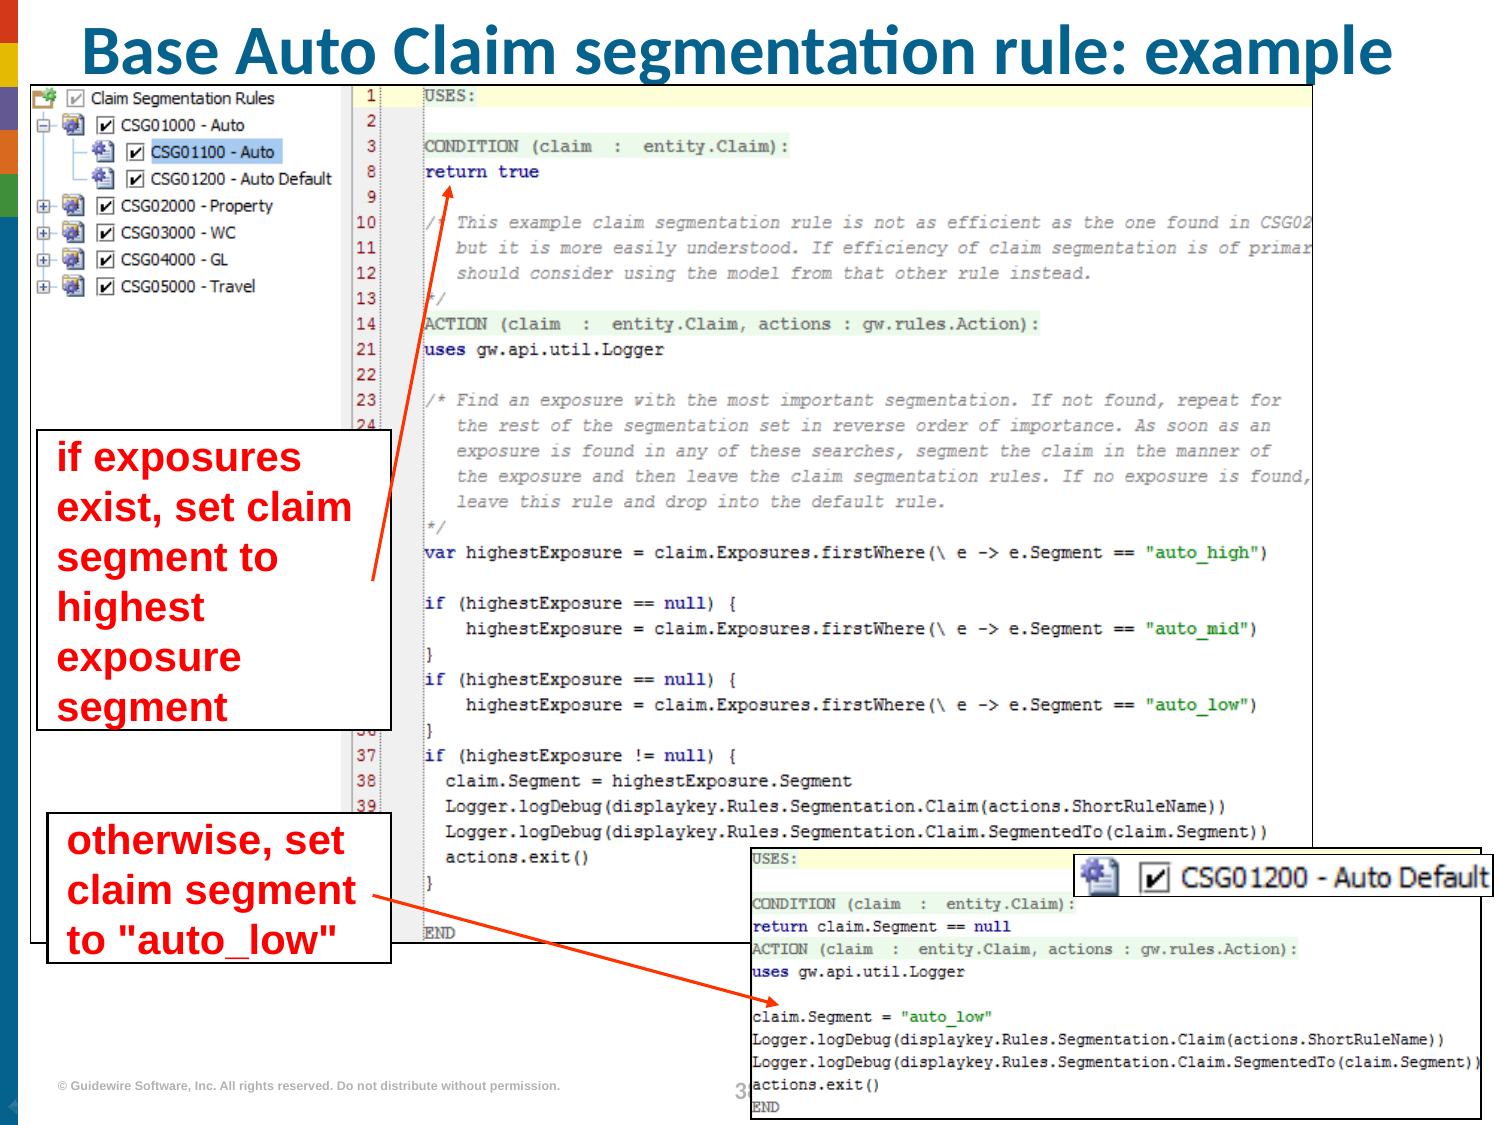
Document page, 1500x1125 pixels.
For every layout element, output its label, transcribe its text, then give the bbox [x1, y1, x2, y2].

text_box otherwise, set claim segment to "auto_low" [47, 951, 392, 964]
picture [10, 1101, 18, 1111]
picture [30, 85, 1493, 1119]
title Base Auto Claim segmentation rule: example [81, 19, 1446, 142]
picture [0, 0, 18, 216]
